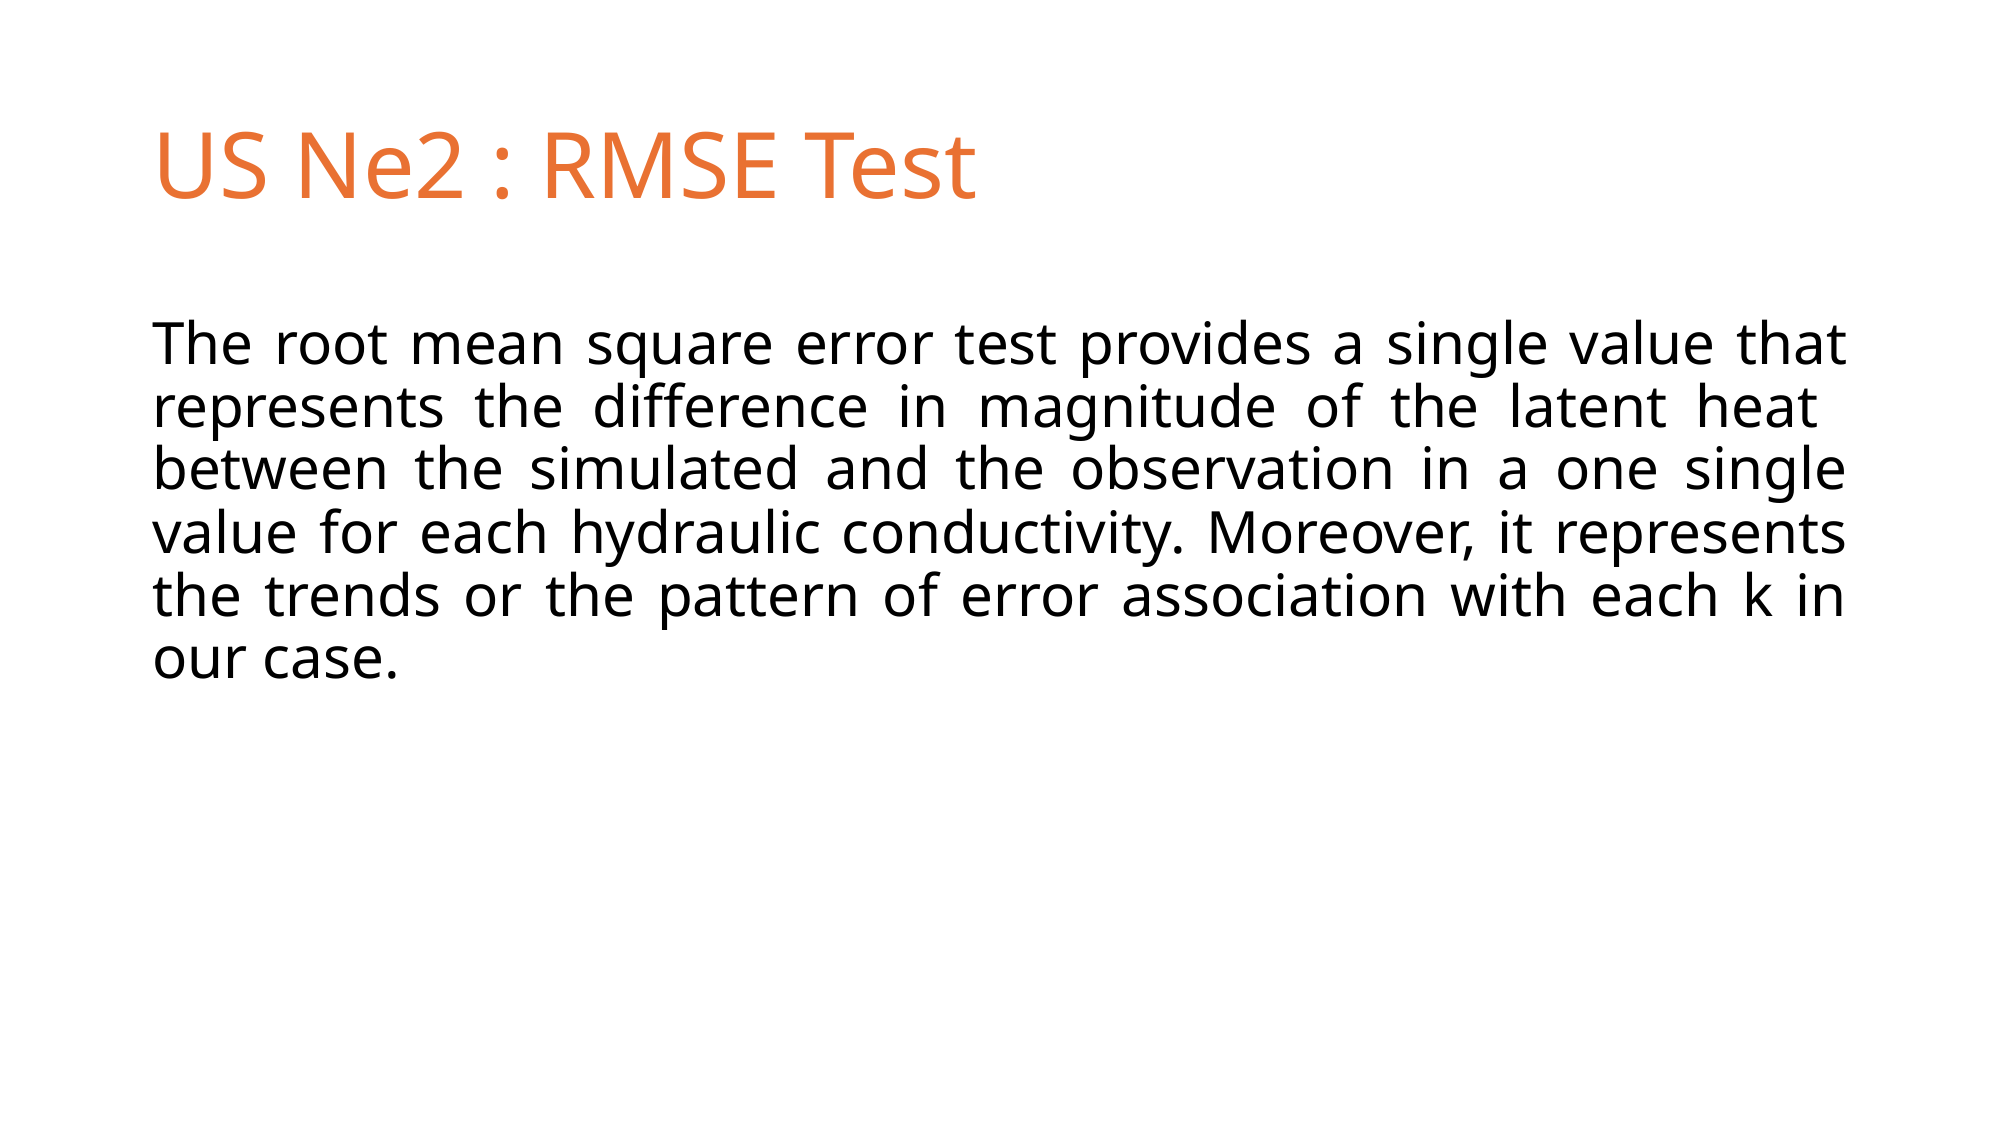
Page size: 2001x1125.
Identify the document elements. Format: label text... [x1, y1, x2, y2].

list The root mean square error test provides a single value that represents the difference in magnitude of the latent heat between the simulated and the observation in a one single value for each hydraulic conductivity. Moreover, it represents the trends or the pattern of error association with each k in our case. [137, 306, 1863, 1021]
title US Ne2 : RMSE Test [137, 59, 1863, 278]
